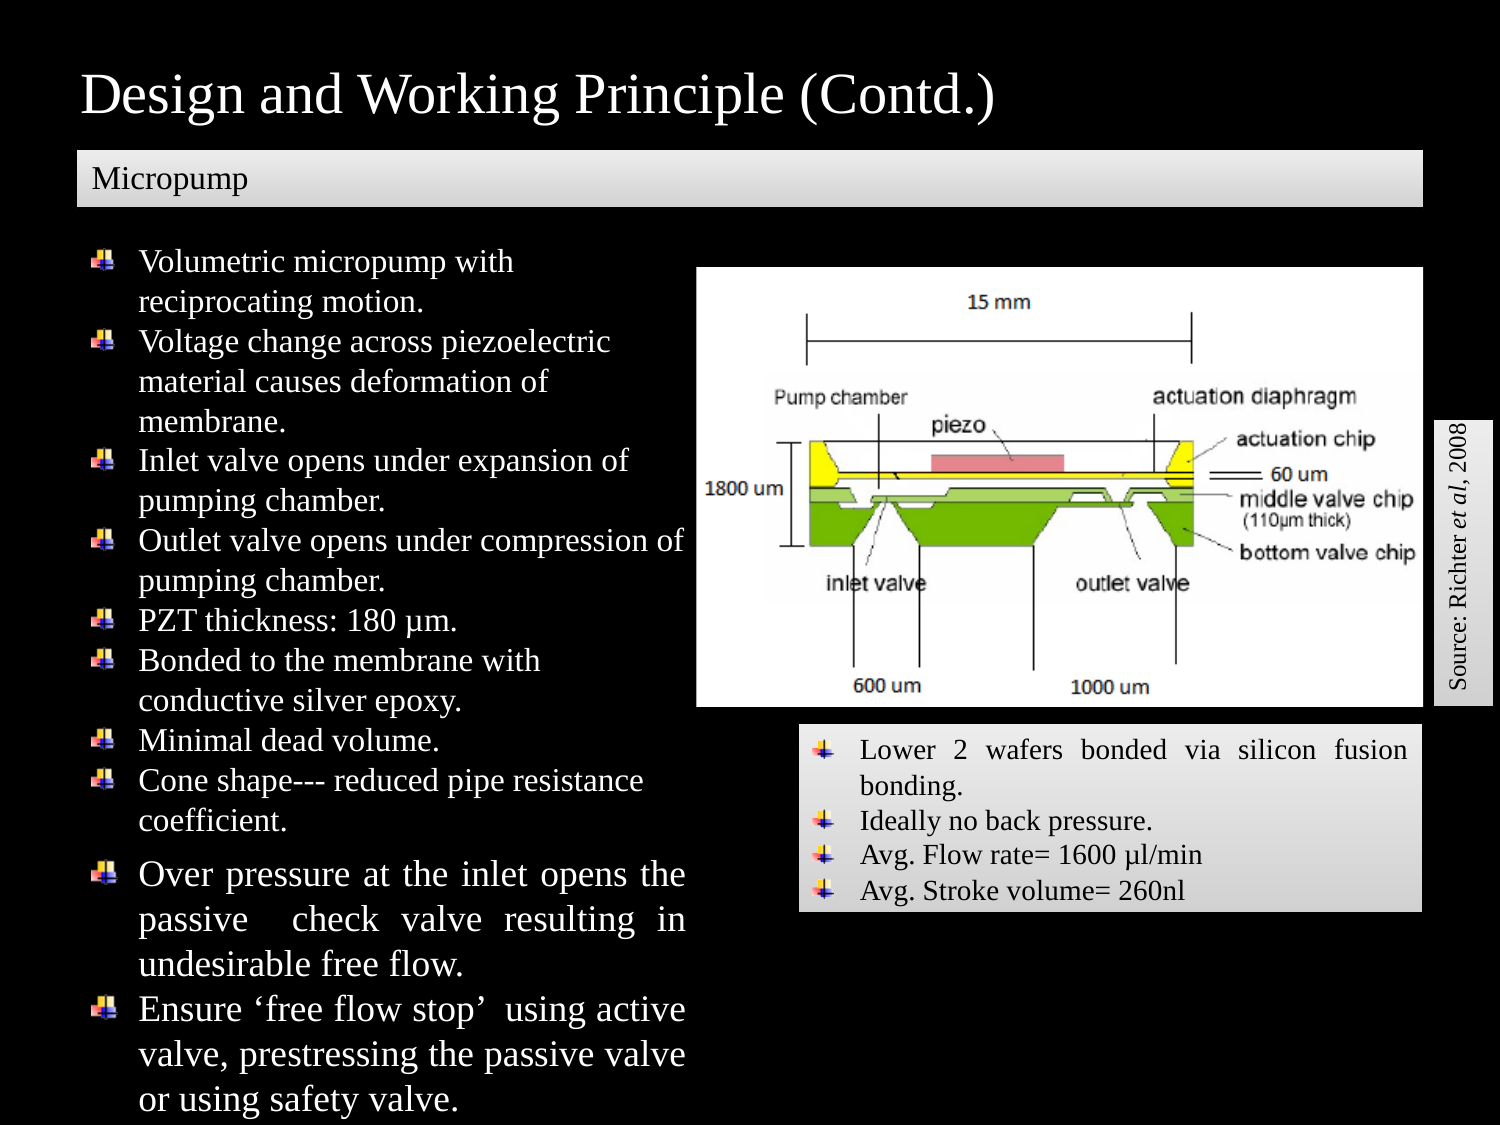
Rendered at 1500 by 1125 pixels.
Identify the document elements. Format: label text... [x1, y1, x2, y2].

text_box Volumetric micropump with reciprocating motion. Voltage change across piezoelectric material causes deformation of membrane. Inlet valve opens under expansion of pumping chamber. Outlet valve opens under compression of pumping chamber. PZT thickness: 180 µm. Bonded to the membrane with conductive silver epoxy. Minimal dead volume. Cone shape--- reduced pipe resistance coefficient. [76, 231, 702, 841]
picture [696, 266, 1424, 707]
picture [812, 843, 834, 864]
picture [91, 247, 115, 271]
picture [812, 808, 834, 829]
picture [812, 877, 834, 899]
text_box Over pressure at the inlet opens the passive check valve resulting in undesirable free flow. Ensure ‘free flow stop’ using active valve, prestressing the passive valve or using safety valve. [76, 841, 702, 1125]
text_box Lower 2 wafers bonded via silicon fusion bonding. Ideally no back pressure. Avg. Flow rate= 1600 µl/min Avg. Stroke volume= 260nl [797, 723, 1424, 914]
text_box Source: Richter et al, 2008 [1433, 418, 1495, 707]
title Design and Working Principle (Contd.) [64, 42, 1424, 138]
picture [91, 858, 118, 885]
picture [812, 738, 834, 759]
picture [91, 646, 115, 670]
picture [91, 526, 115, 551]
subtitle Micropump [76, 148, 1424, 209]
picture [91, 606, 115, 630]
picture [91, 726, 115, 750]
picture [91, 327, 115, 351]
picture [91, 993, 118, 1020]
picture [91, 766, 115, 790]
picture [91, 446, 115, 471]
